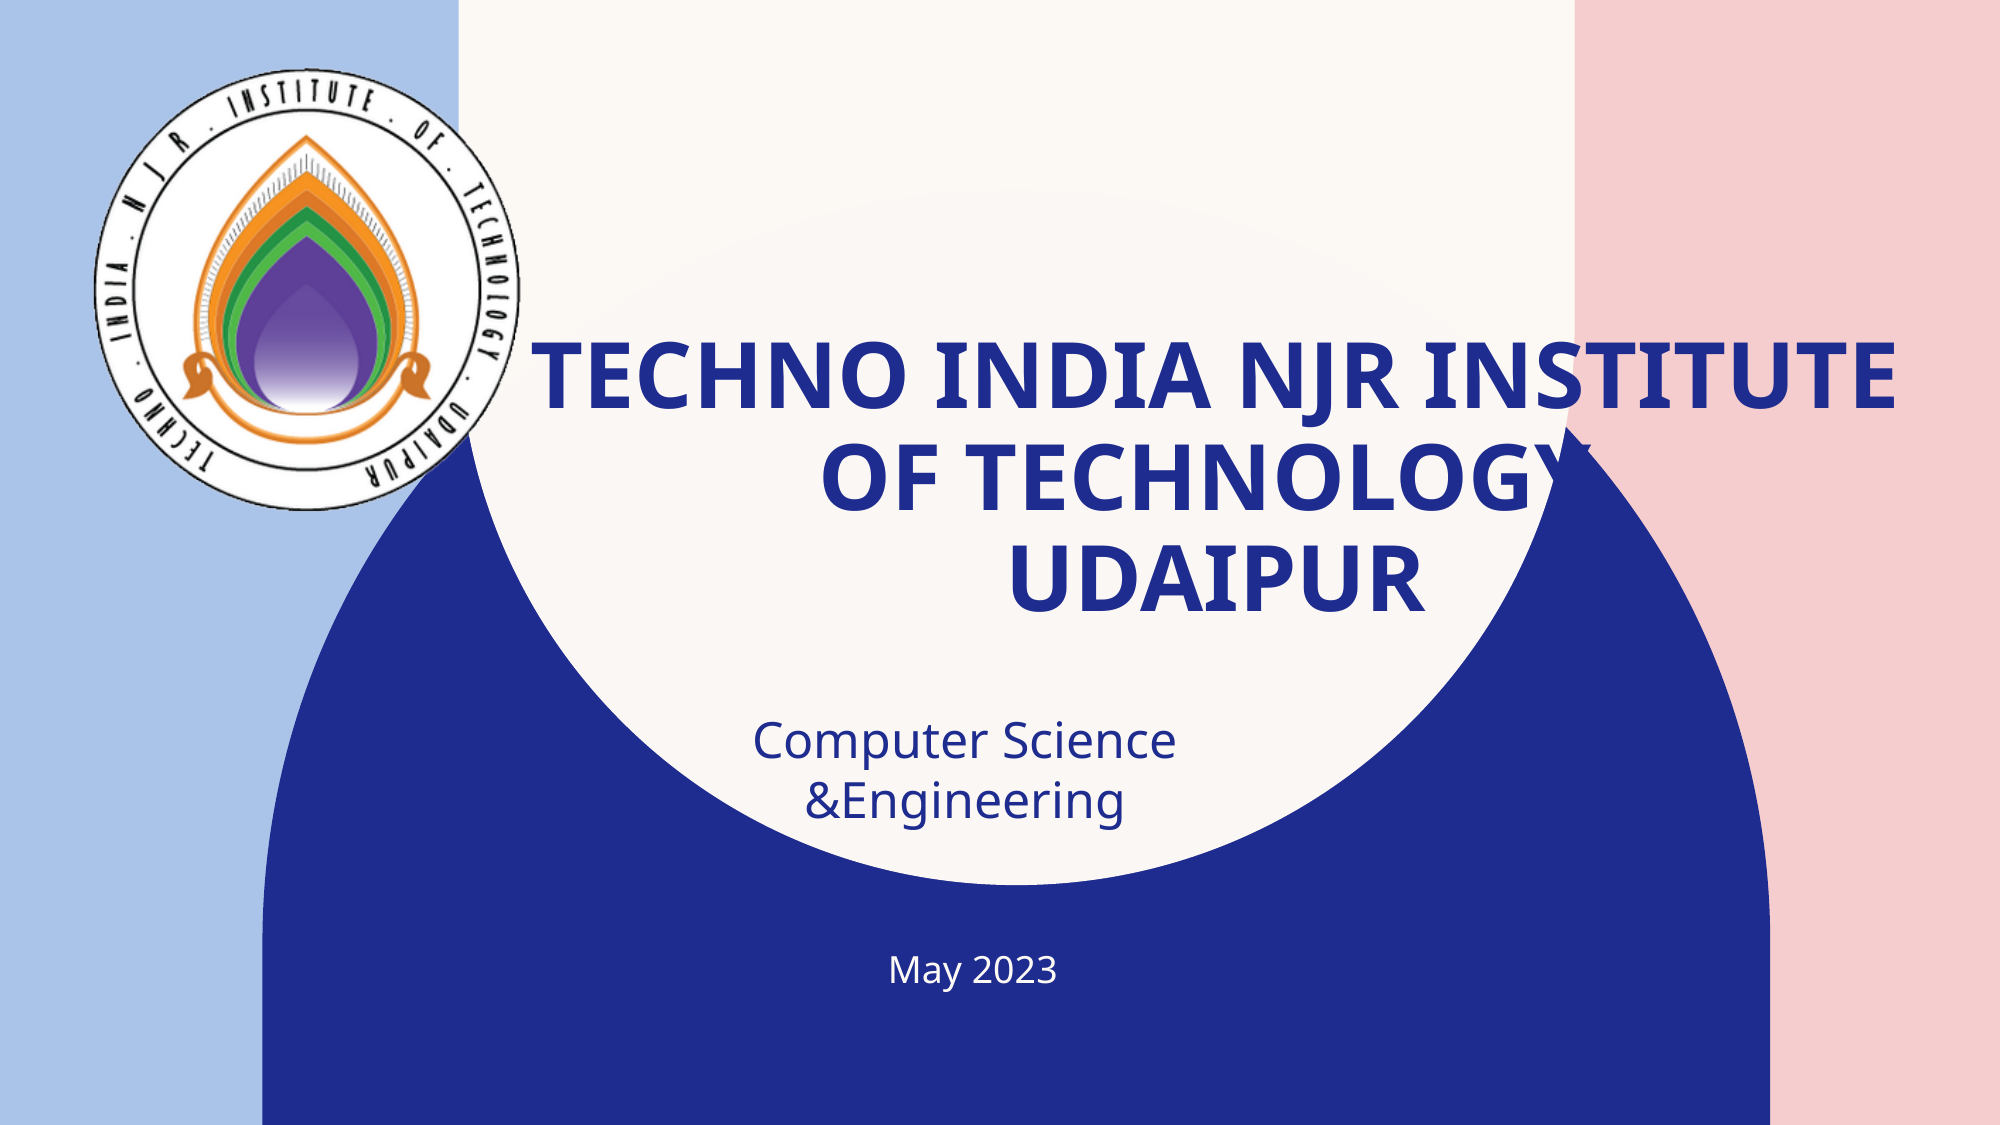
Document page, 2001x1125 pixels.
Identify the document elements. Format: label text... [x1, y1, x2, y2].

subtitle Computer Science &Engineering [678, 708, 1252, 853]
picture [23, 0, 589, 585]
text_box May 2023 [873, 938, 1802, 998]
title Techno india njr institute of Technology, Udaipur [455, 325, 1977, 724]
